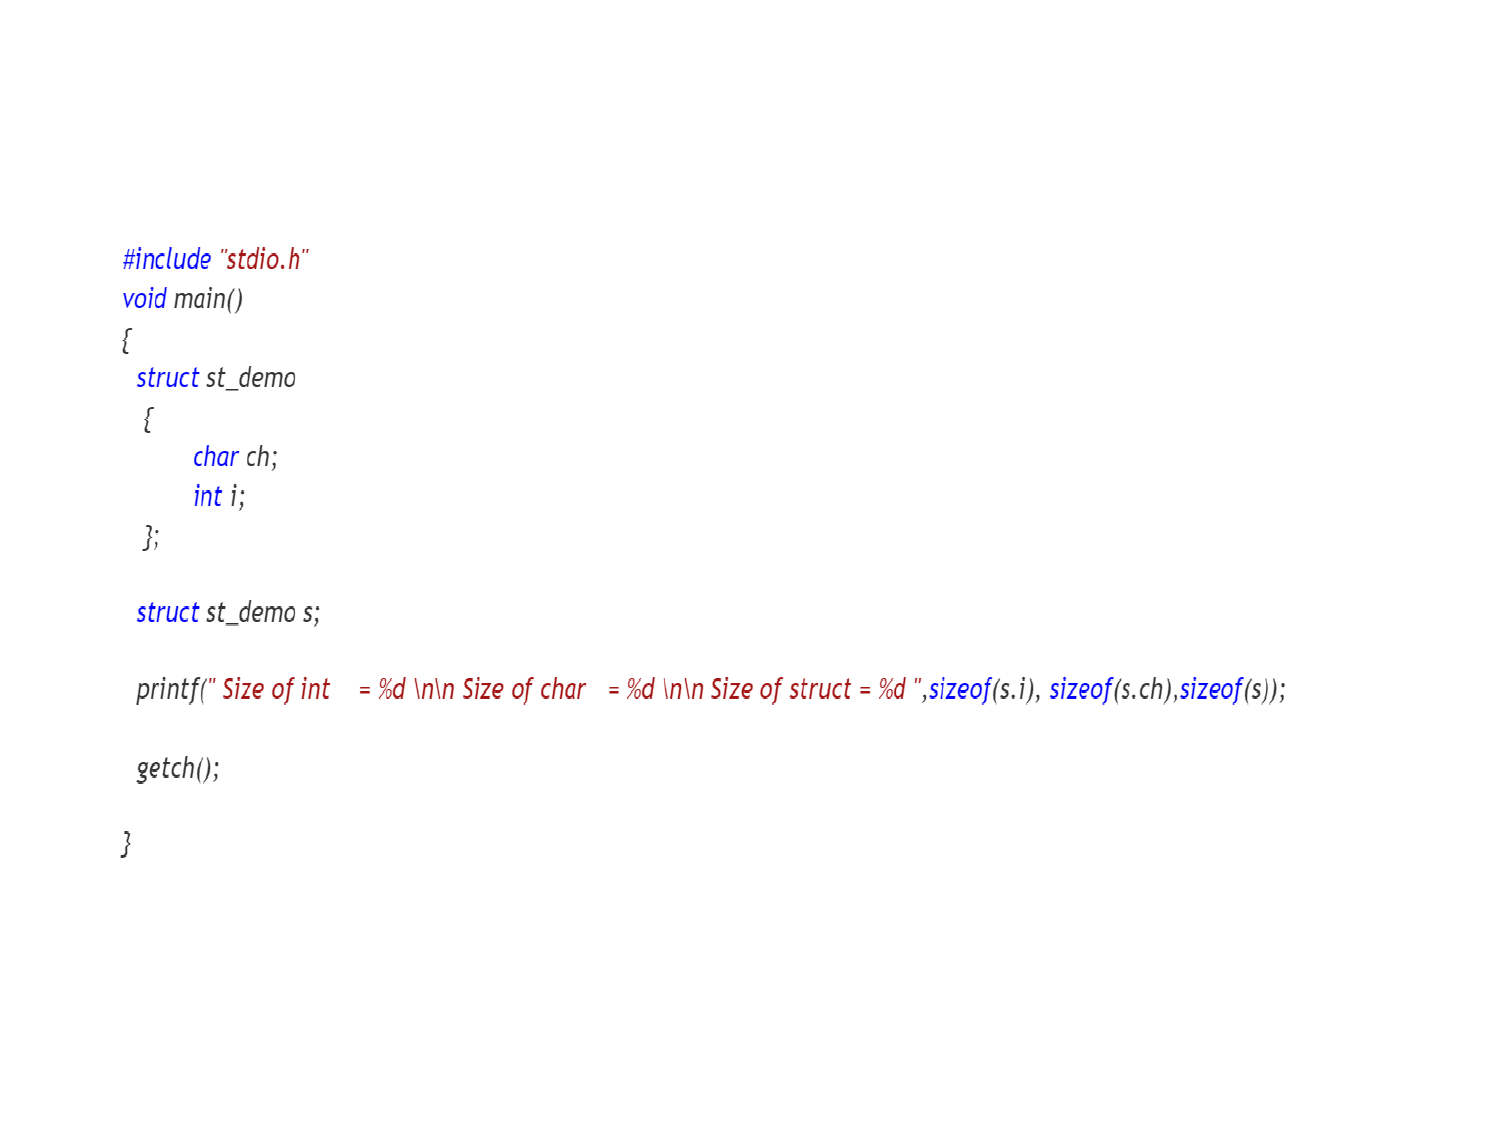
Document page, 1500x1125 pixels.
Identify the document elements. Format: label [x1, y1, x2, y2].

list [109, 224, 1313, 876]
